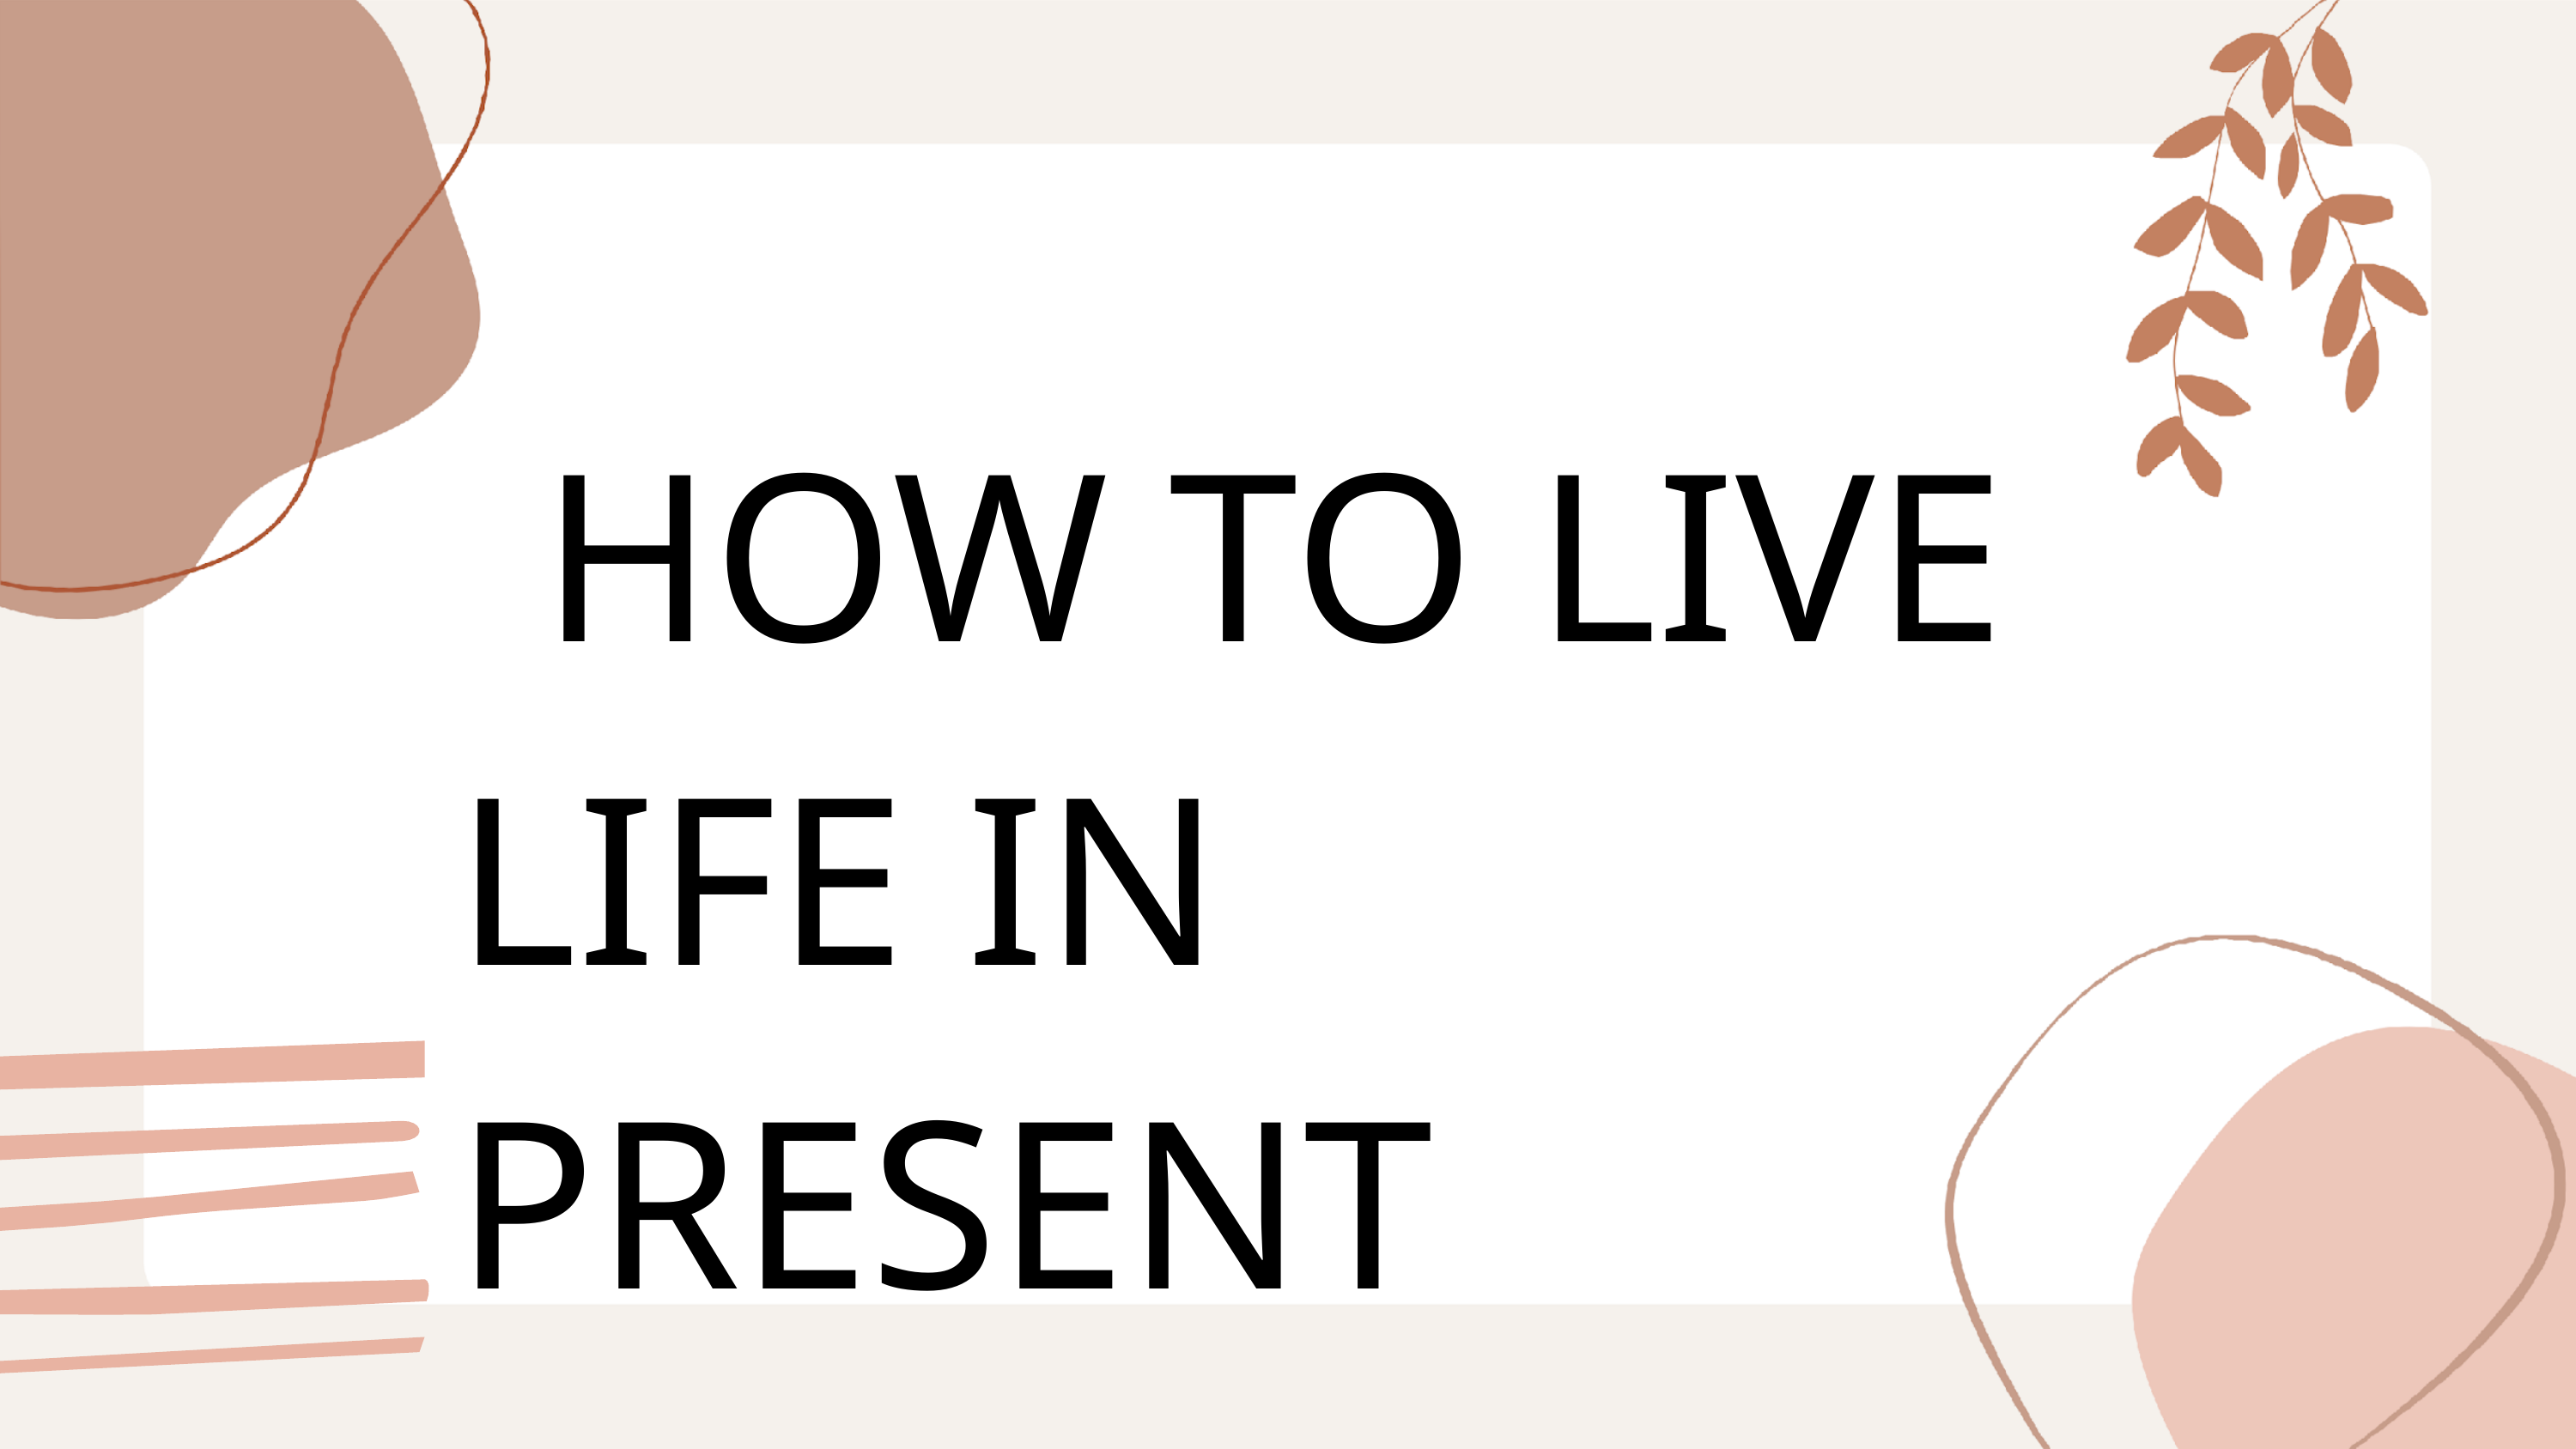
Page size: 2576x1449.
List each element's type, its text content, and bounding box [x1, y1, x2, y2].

text_box [0, 1279, 429, 1315]
text_box [0, 1171, 420, 1231]
text_box [0, 1040, 425, 1090]
text_box [0, 0, 2576, 1449]
title HOW TO LIVE LIFE IN PRESENT [453, 362, 2123, 1336]
text_box [0, 1337, 425, 1373]
text_box [0, 1120, 420, 1161]
